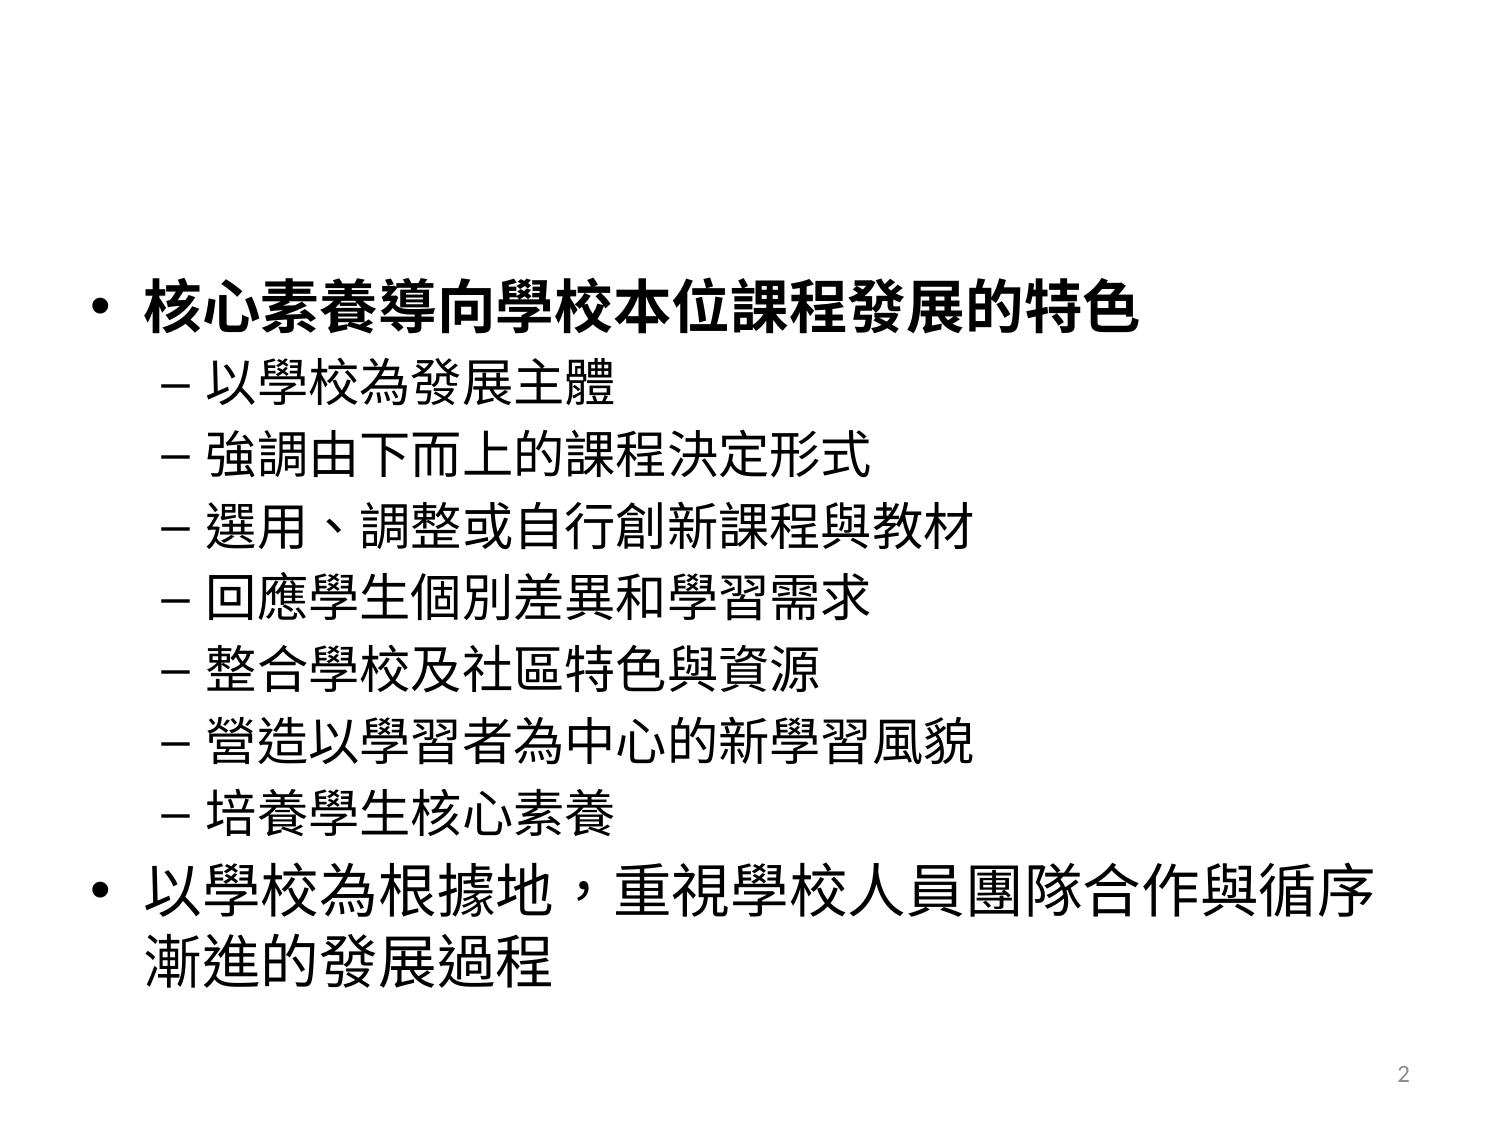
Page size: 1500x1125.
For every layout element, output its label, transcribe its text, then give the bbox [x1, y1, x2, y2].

list 核心素養導向學校本位課程發展的特色 以學校為發展主體 強調由下而上的課程決定形式 選用、調整或自行創新課程與教材 回應學生個別差異和學習需求 整合學校及社區特色與資源 營造以學習者為中心的新學習風貌 培養學生核心素養 以學校為根據地，重視學校人員團隊合作與循序漸進的發展過程 [75, 262, 1425, 1005]
slide_number 2 [1074, 1042, 1425, 1103]
